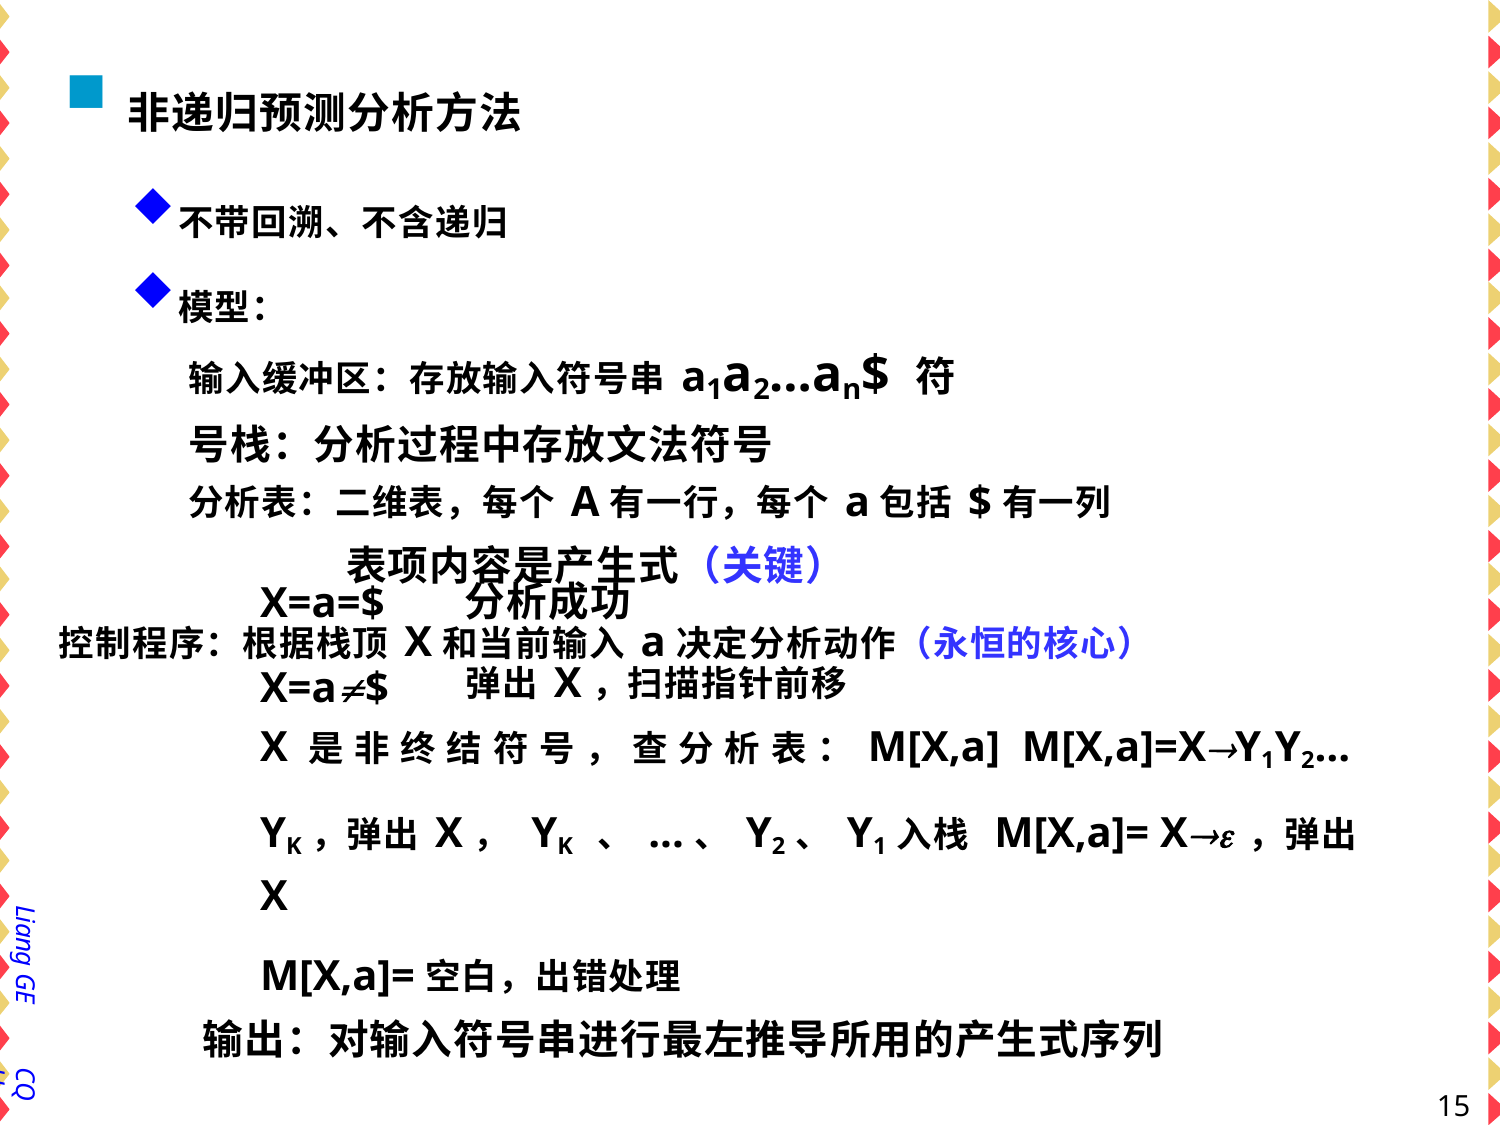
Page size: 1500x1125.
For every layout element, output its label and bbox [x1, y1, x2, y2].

text_box [10, 902, 41, 1007]
text_box [1434, 1084, 1483, 1125]
text_box [58, 53, 1387, 1063]
text_box [10, 1065, 41, 1107]
